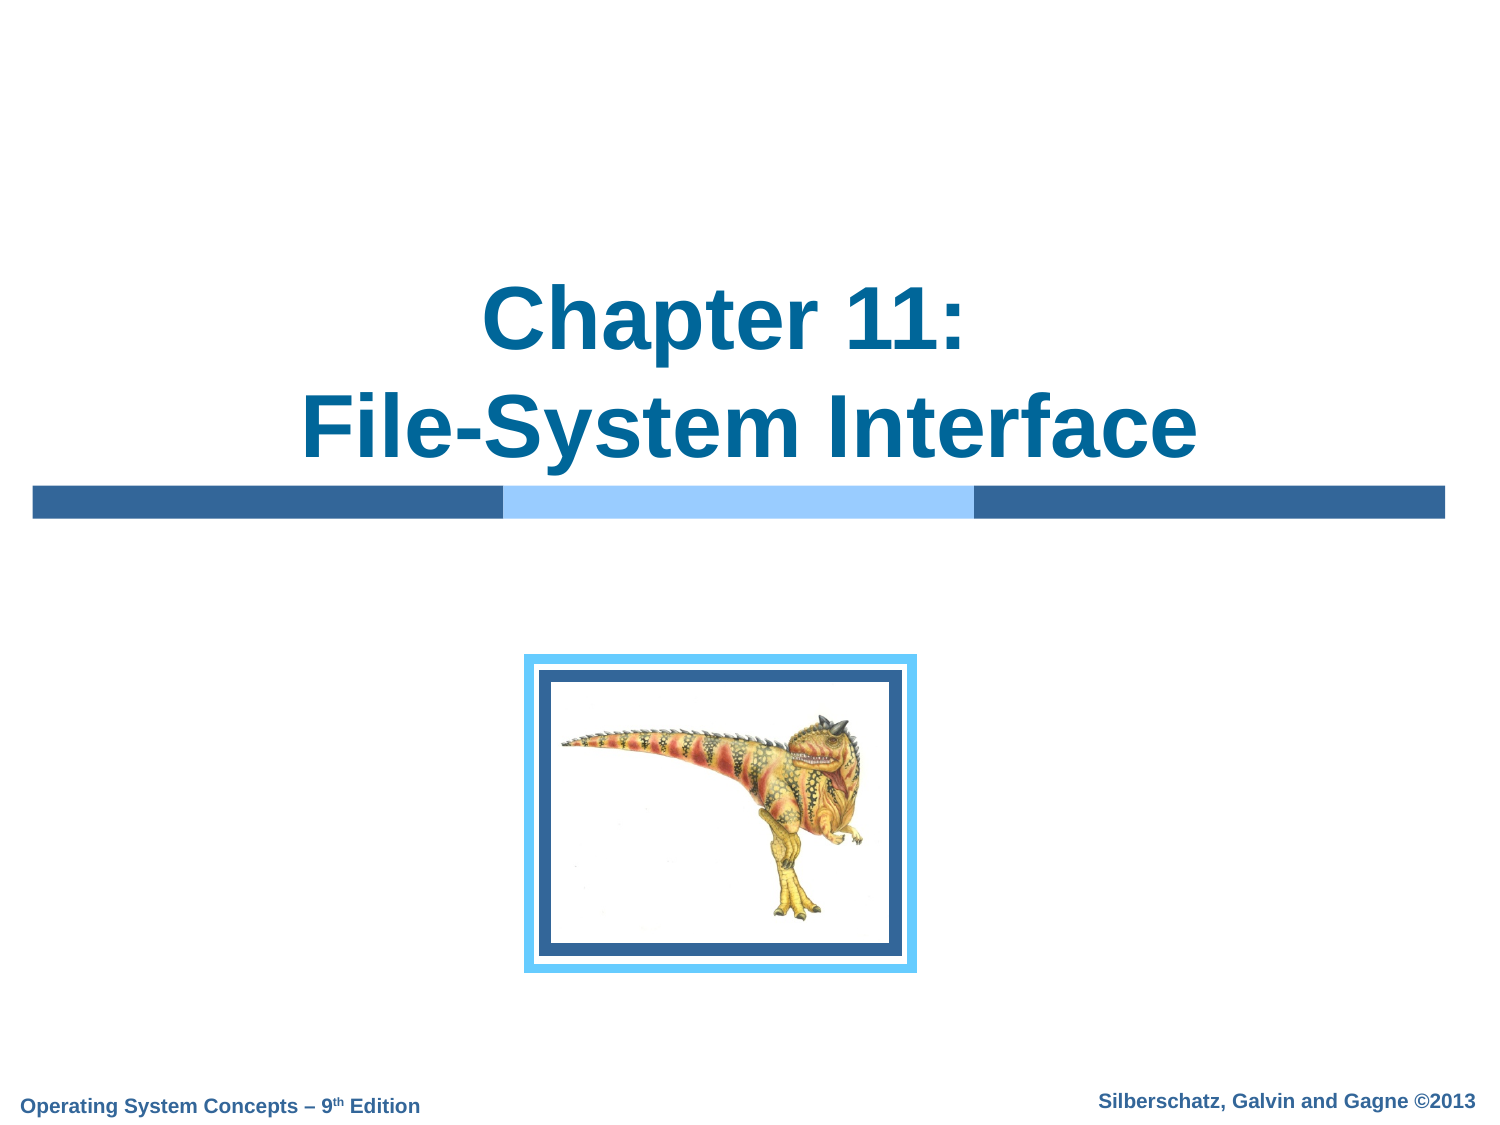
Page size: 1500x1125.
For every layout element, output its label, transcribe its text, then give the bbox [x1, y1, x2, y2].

picture [551, 682, 889, 943]
title Chapter 11: File-System Interface [112, 133, 1388, 483]
